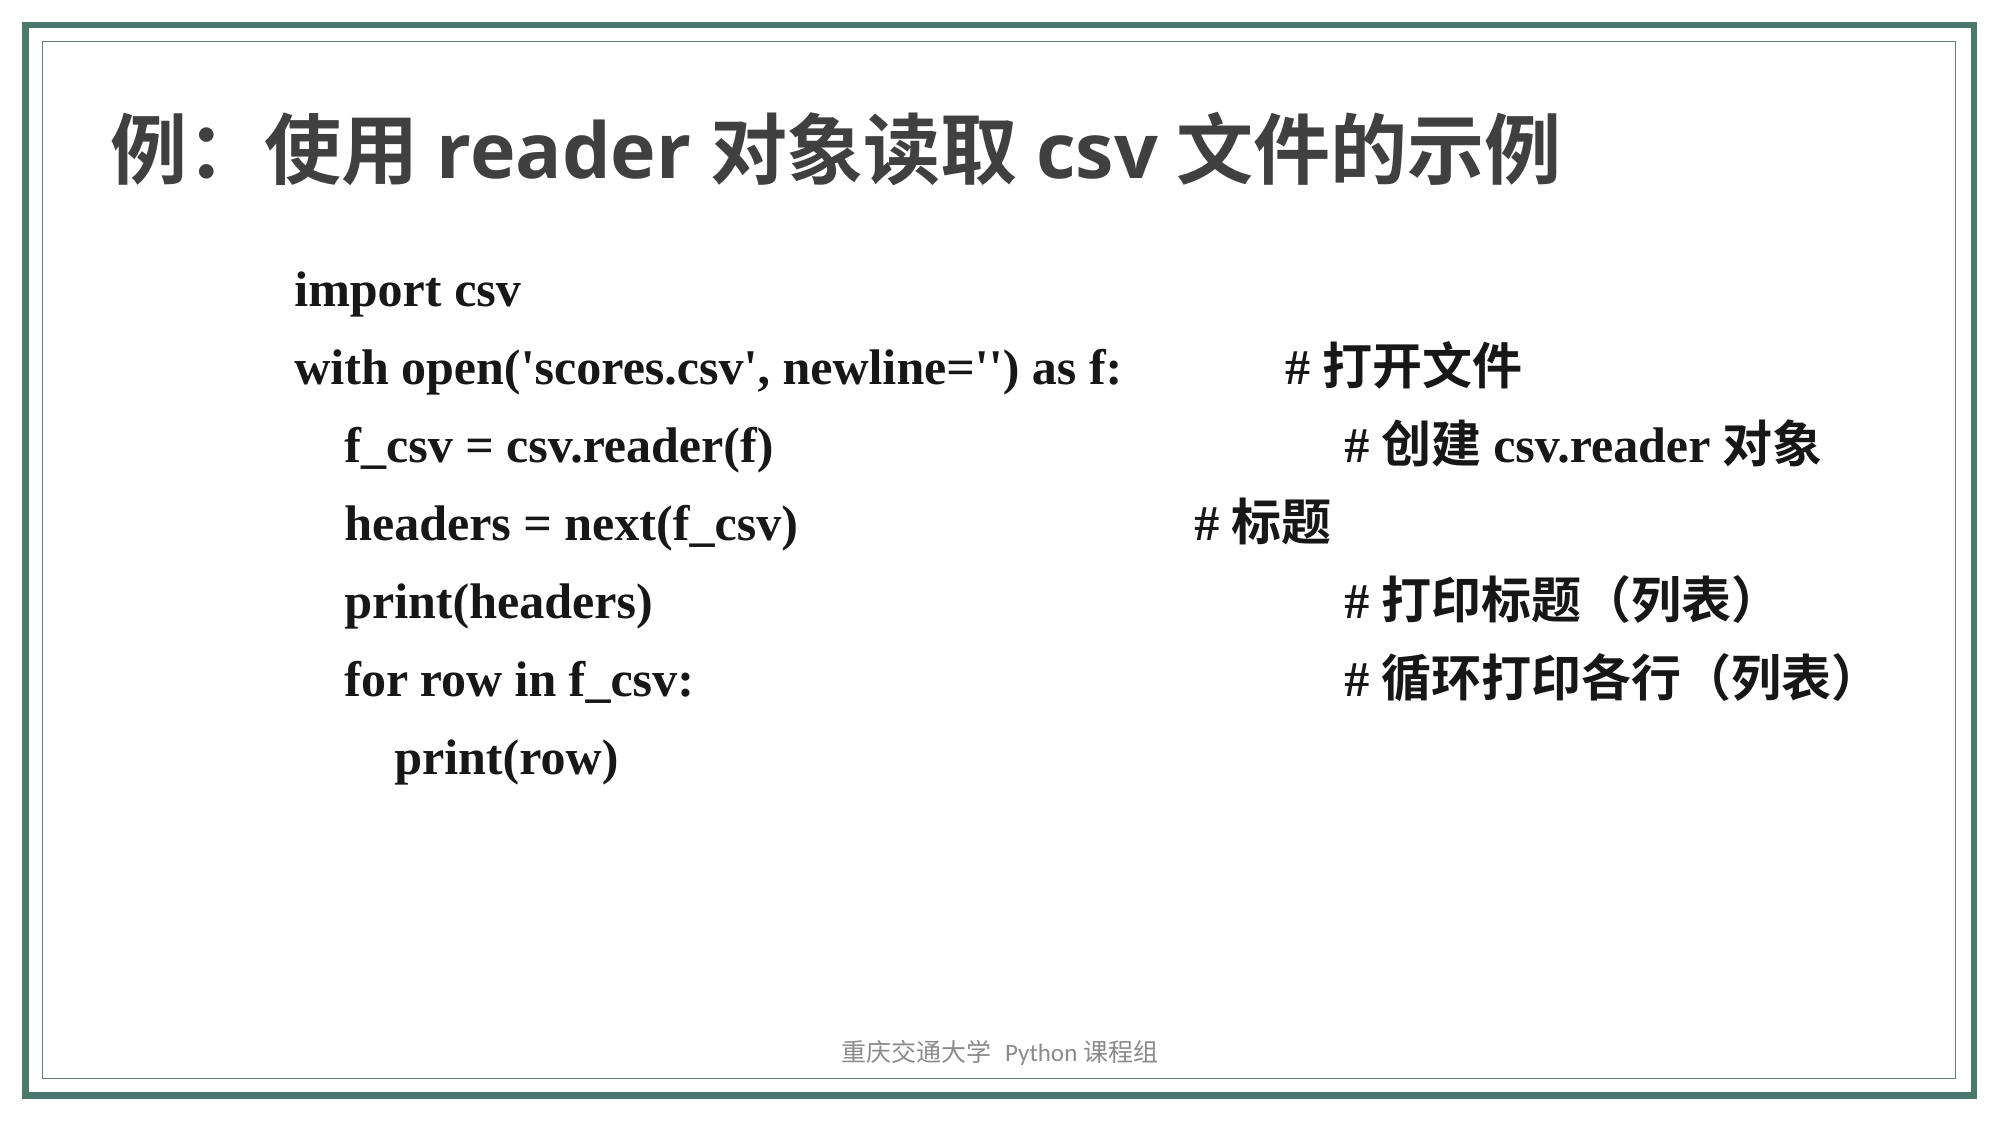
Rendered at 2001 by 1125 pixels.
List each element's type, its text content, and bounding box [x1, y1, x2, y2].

text_box import csv with open('scores.csv', newline='') as f: #打开文件 f_csv = csv.reader(f) #创建csv.reader对象 headers = next(f_csv) #标题 print(headers) #打印标题（列表） for row in f_csv: #循环打印各行（列表） print(row) [214, 231, 1898, 792]
footer 重庆交通大学 Python课程组 [662, 1021, 1338, 1082]
text_box [25, 24, 1975, 1097]
text_box 例：使用reader对象读取csv文件的示例 [97, 67, 1628, 201]
text_box [42, 41, 1956, 1080]
